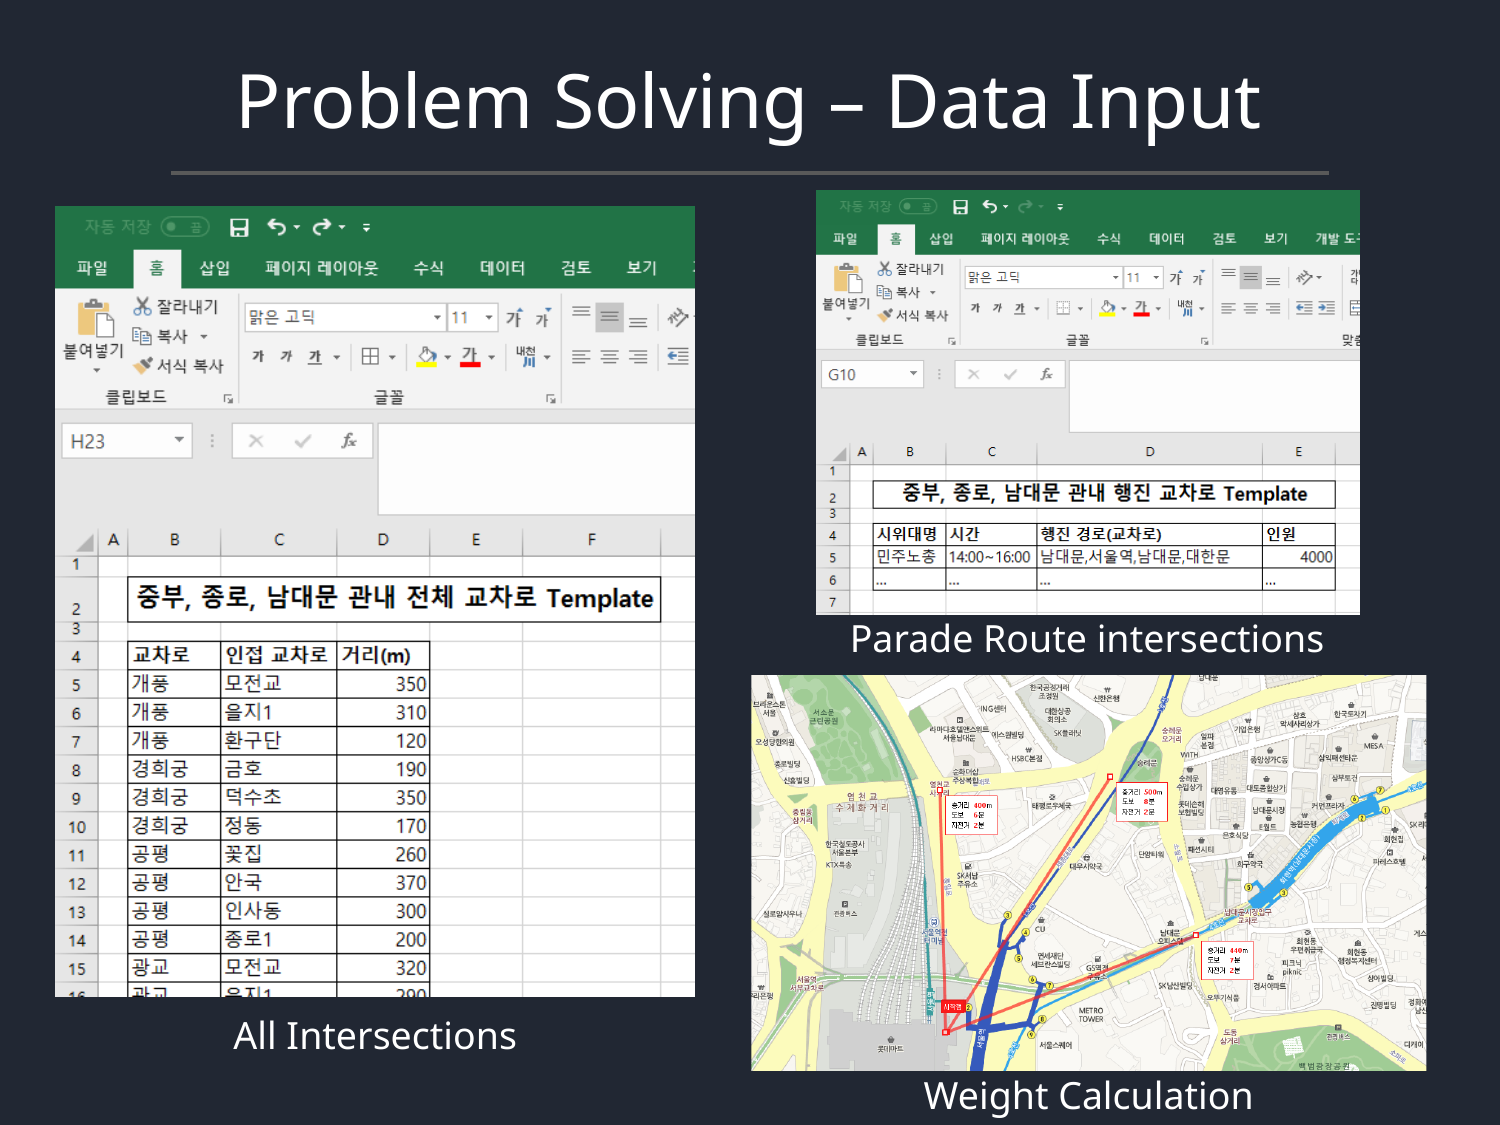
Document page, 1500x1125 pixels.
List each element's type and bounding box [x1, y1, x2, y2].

text_box [170, 46, 1329, 173]
picture [0, 0, 1500, 1125]
